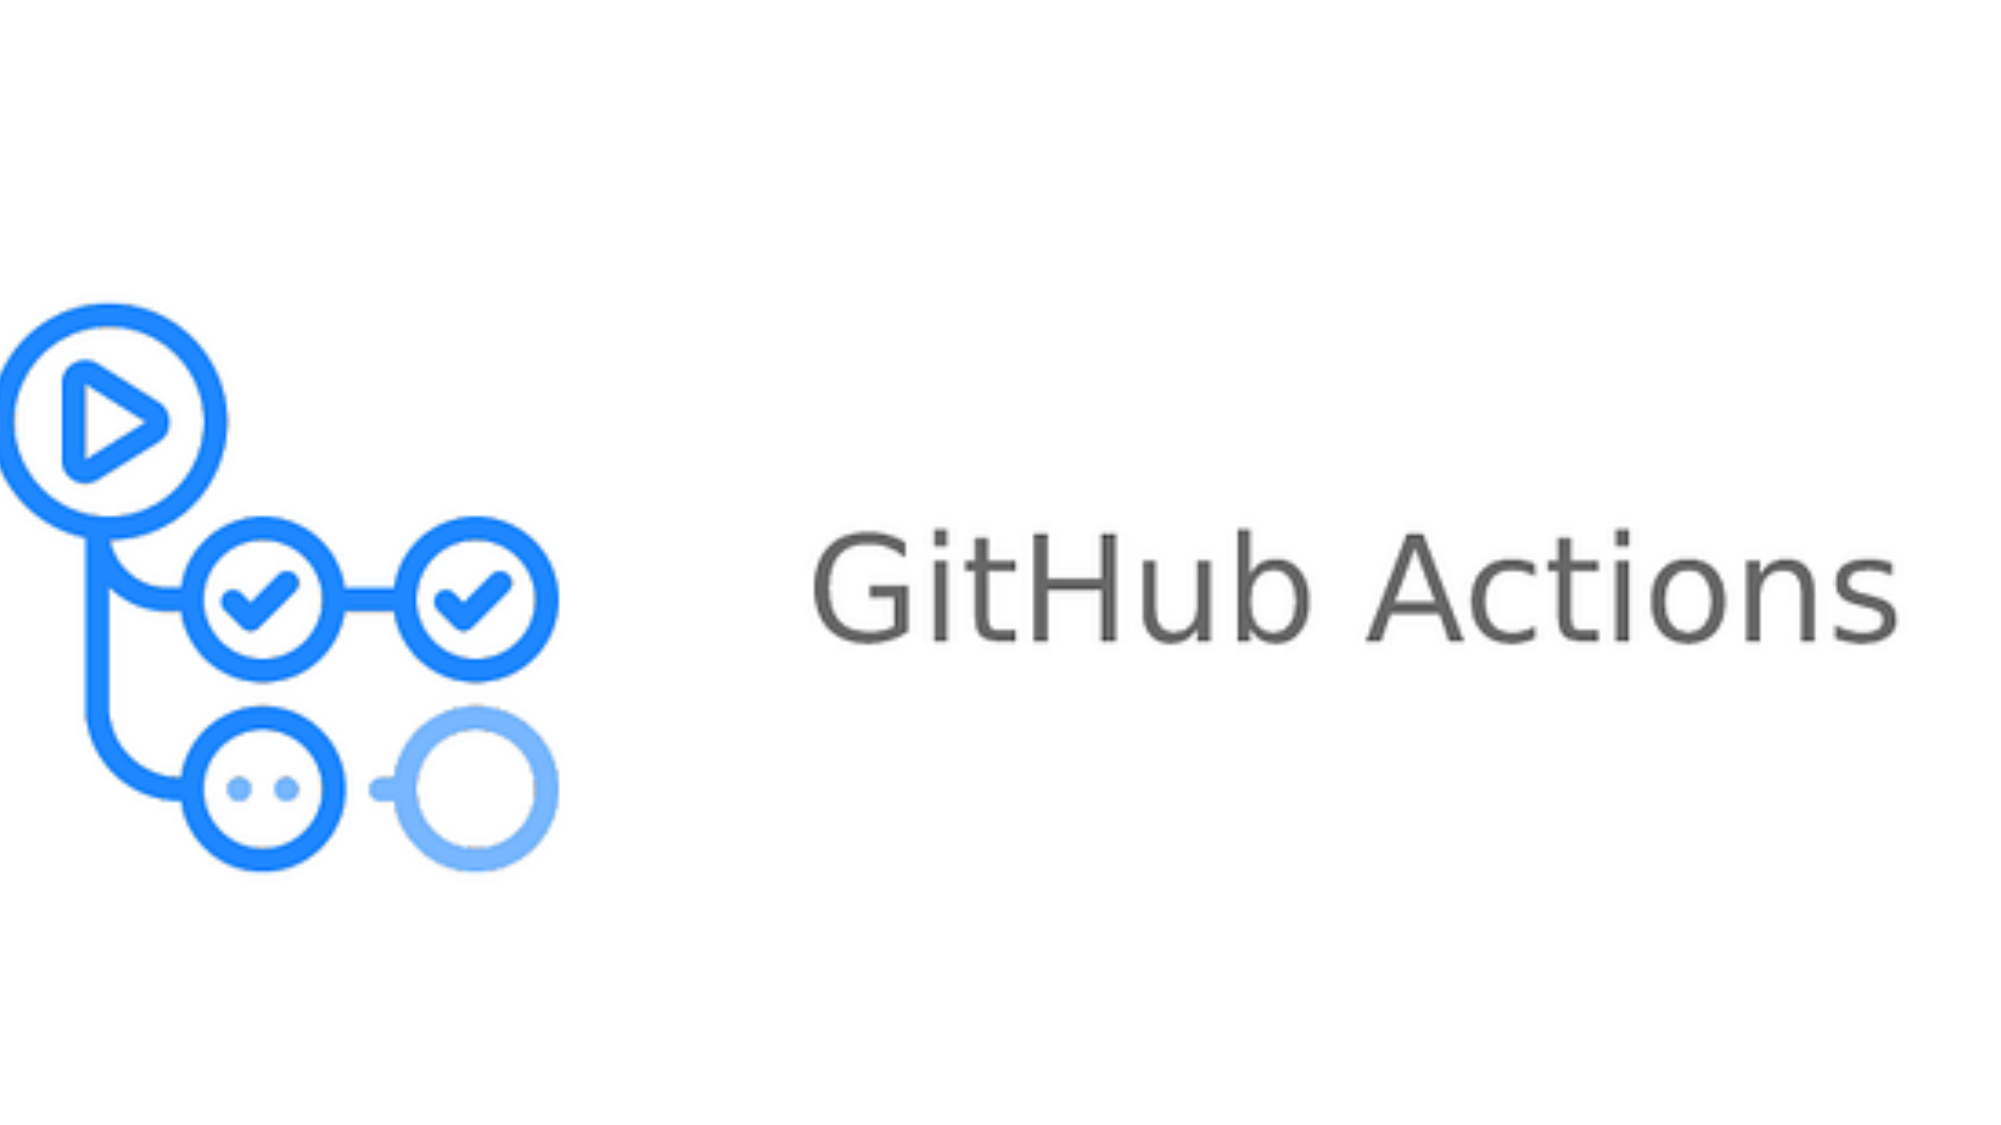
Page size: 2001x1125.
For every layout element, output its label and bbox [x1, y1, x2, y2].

picture [0, 163, 1920, 1000]
